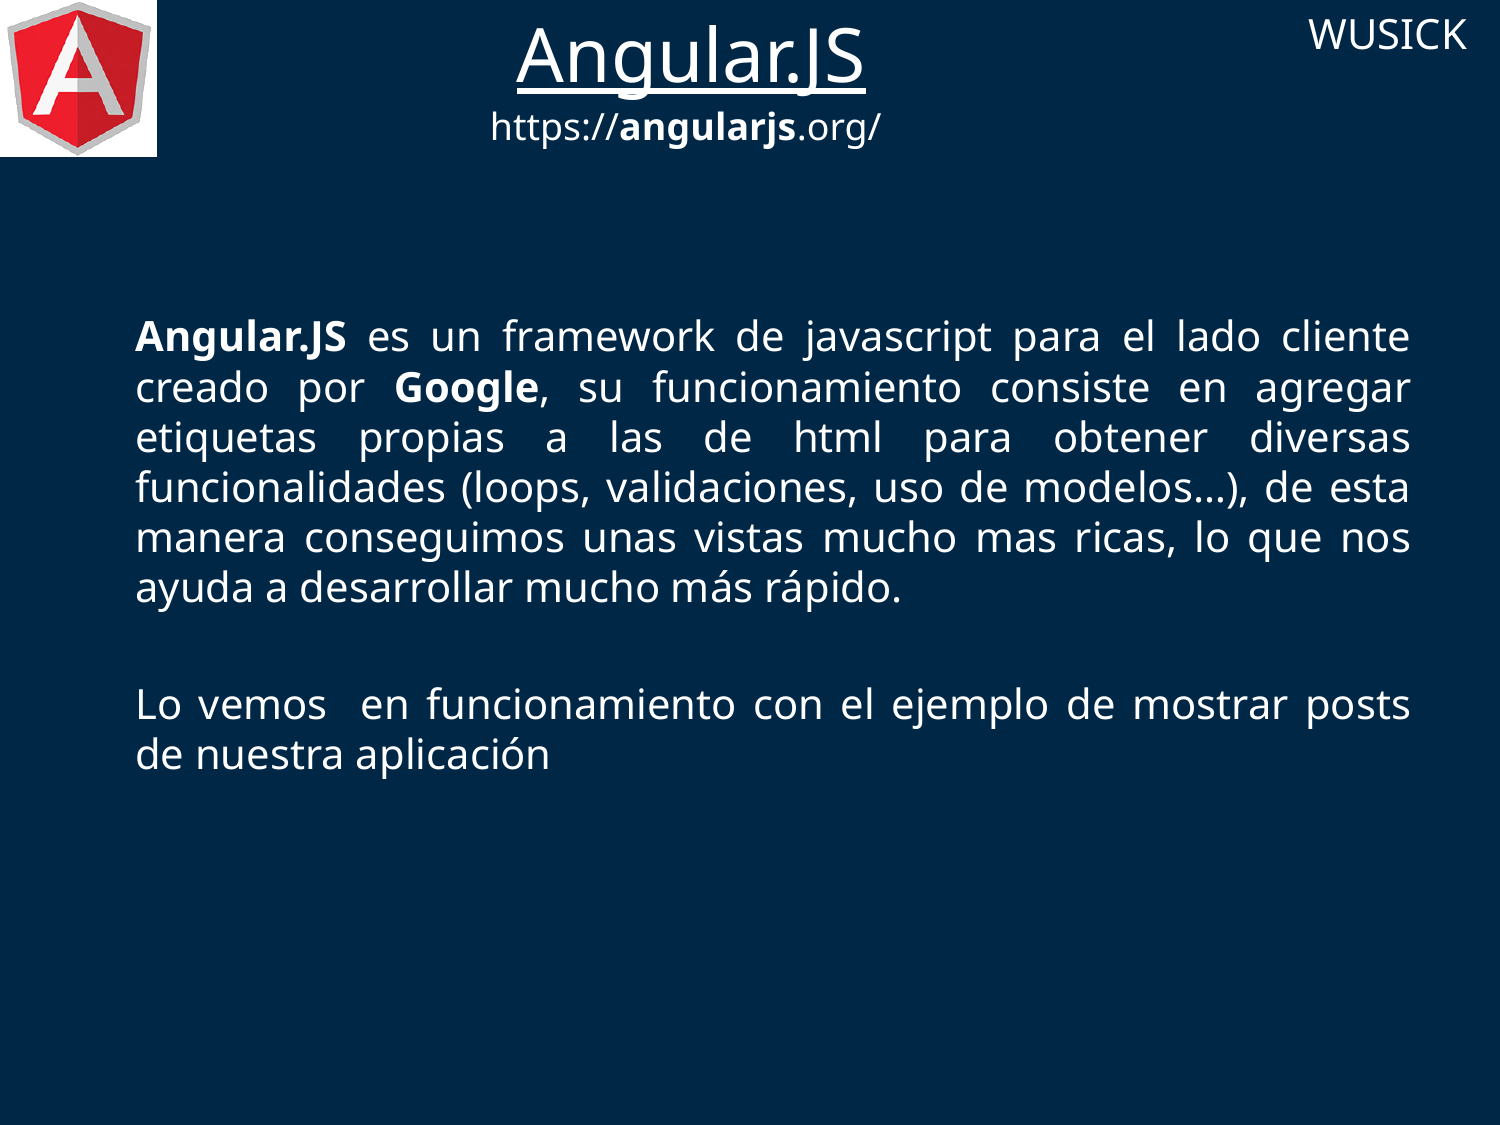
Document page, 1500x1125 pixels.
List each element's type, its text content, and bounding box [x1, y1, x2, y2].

list Angular.JS es un framework de javascript para el lado cliente creado por Google, su funcionamiento consiste en agregar etiquetas propias a las de html para obtener diversas funcionalidades (loops, validaciones, uso de modelos…), de esta manera conseguimos unas vistas mucho mas ricas, lo que nos ayuda a desarrollar mucho más rápido. Lo vemos en funcionamiento con el ejemplo de mostrar posts de nuestra aplicación [120, 302, 1427, 842]
picture [0, 0, 157, 157]
title WusicK [1293, 0, 1500, 79]
text_box https://angularjs.org/ [475, 95, 897, 156]
list Angular.JS [501, 0, 1046, 101]
